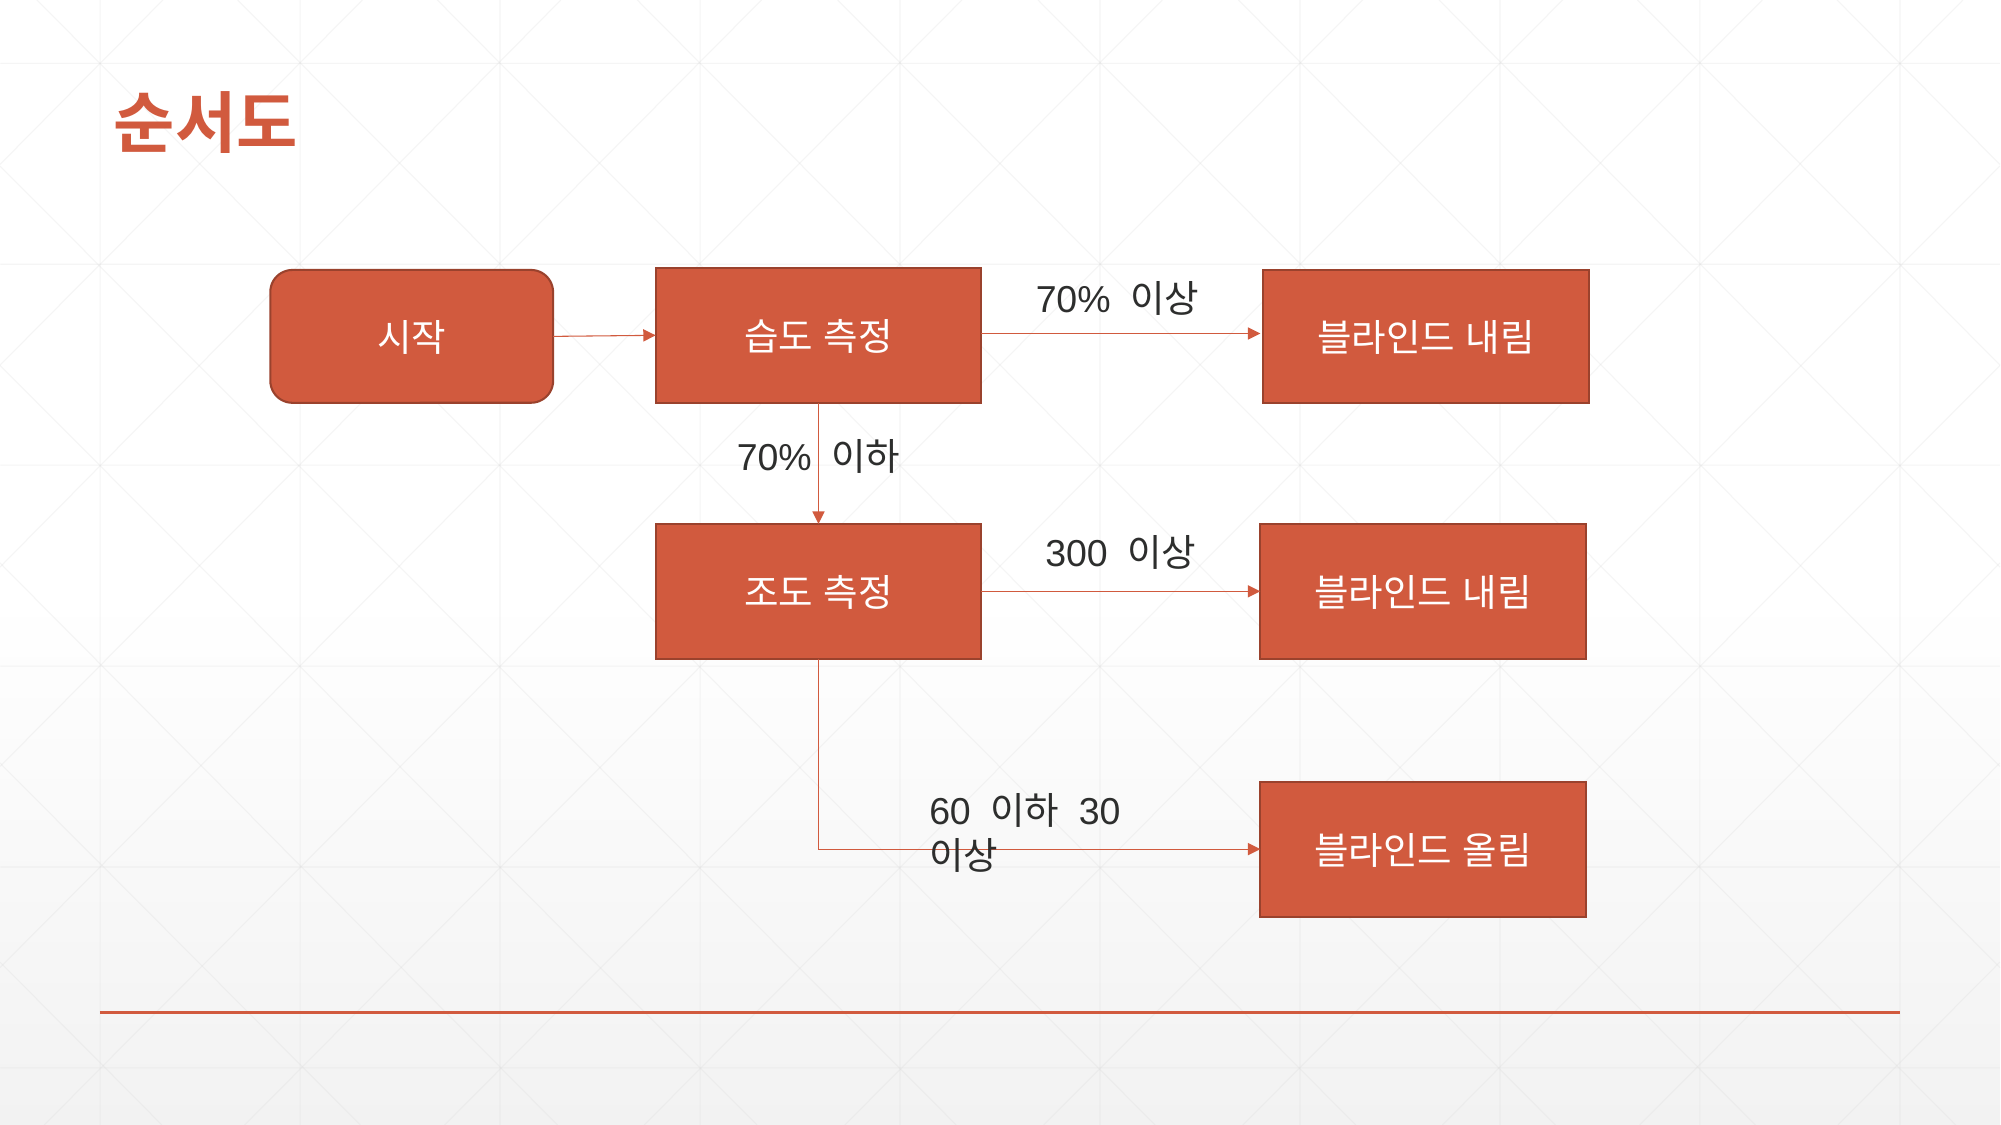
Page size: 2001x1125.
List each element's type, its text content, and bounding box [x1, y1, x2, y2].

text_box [270, 267, 1589, 917]
title 순서도 [98, 64, 1674, 170]
